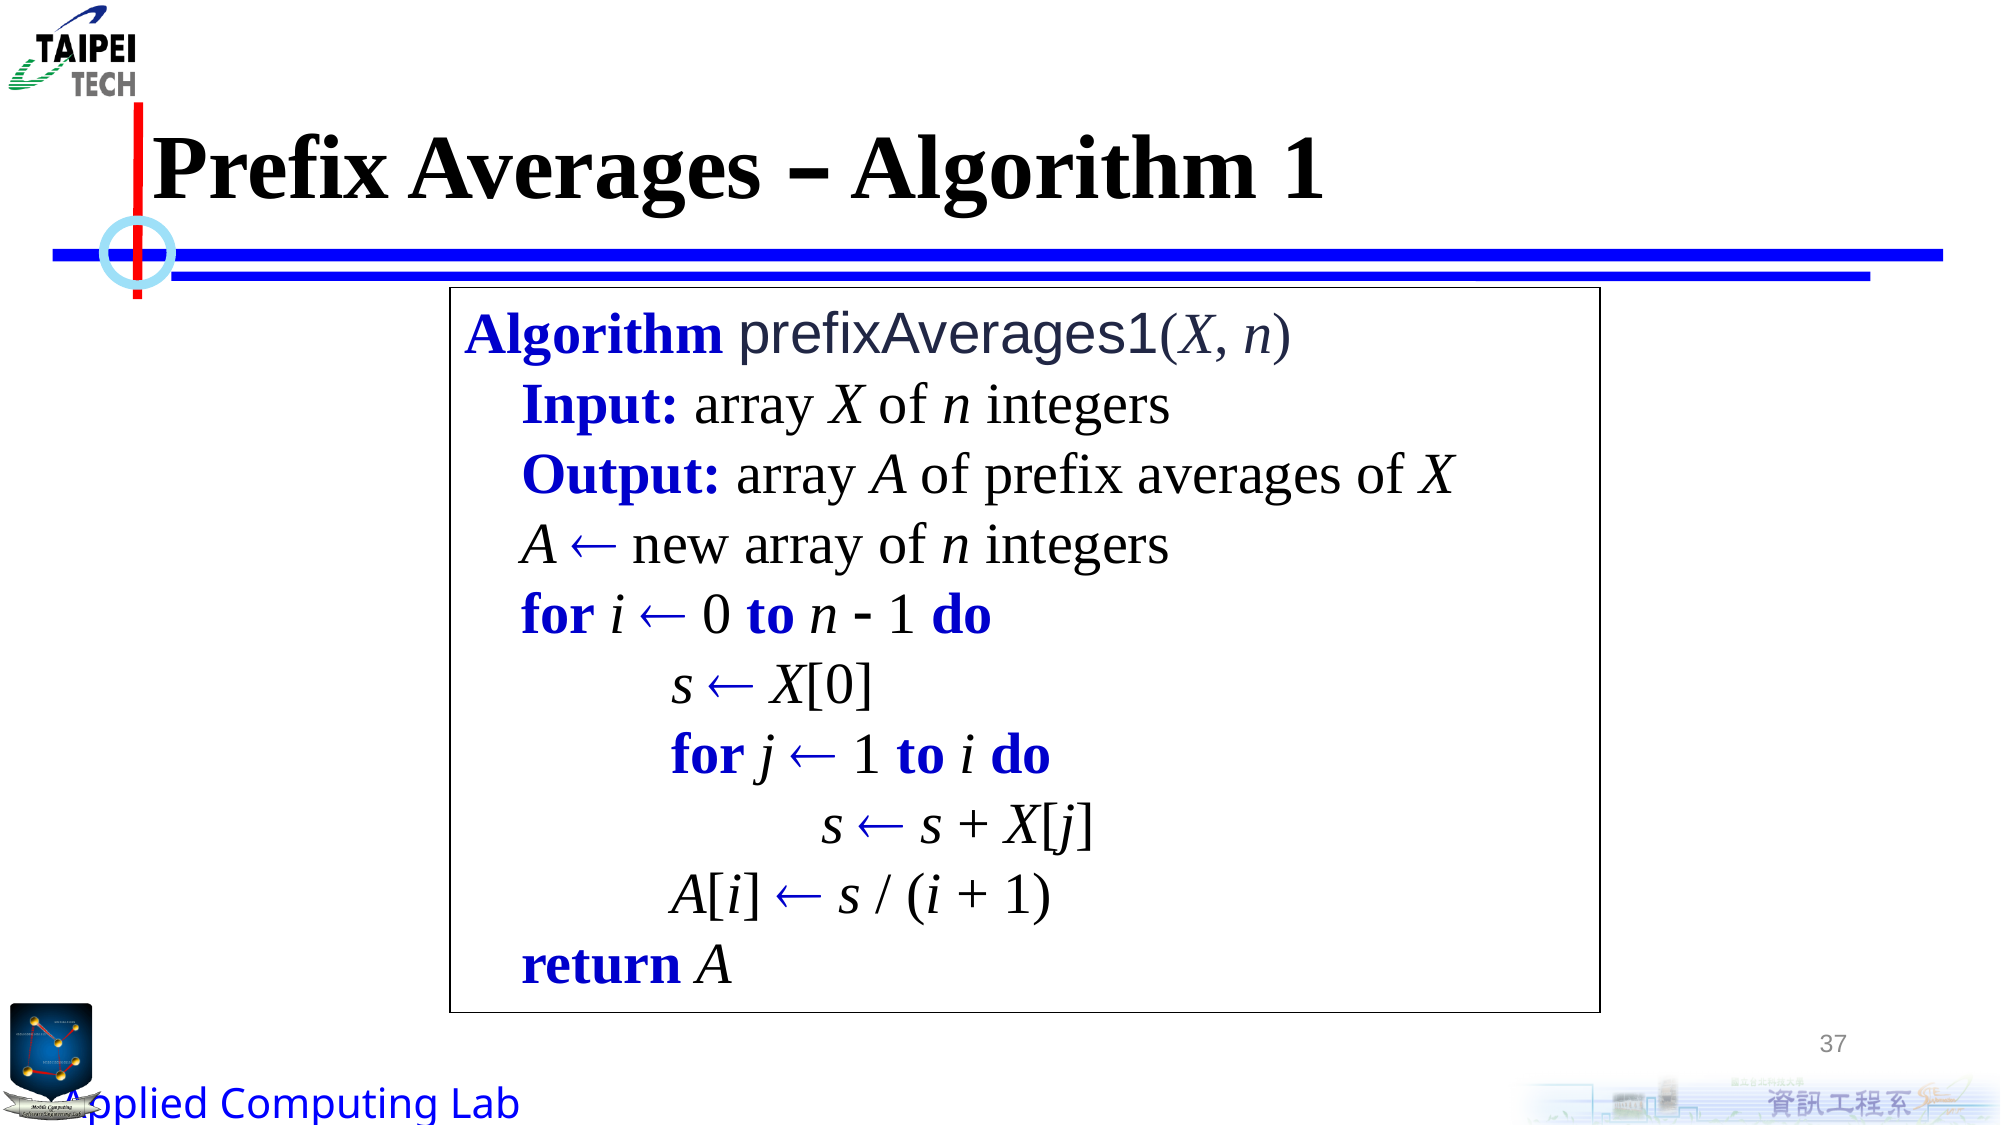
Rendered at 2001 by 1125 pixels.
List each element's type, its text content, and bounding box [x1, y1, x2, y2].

text_box Algorithm prefixAverages1(X, n) Input: array X of n integers Output: array A of prefix averages of X A  new array of n integers for i  0 to n  1 do s  X[0] for j  1 to i do s  s + X[j] A[i]  s / (i + 1) return A [450, 287, 1600, 1013]
slide_number 37 [1412, 1012, 1863, 1073]
title Prefix Averages – Algorithm 1 [137, 59, 1863, 278]
picture [0, 0, 143, 102]
picture [0, 999, 102, 1125]
